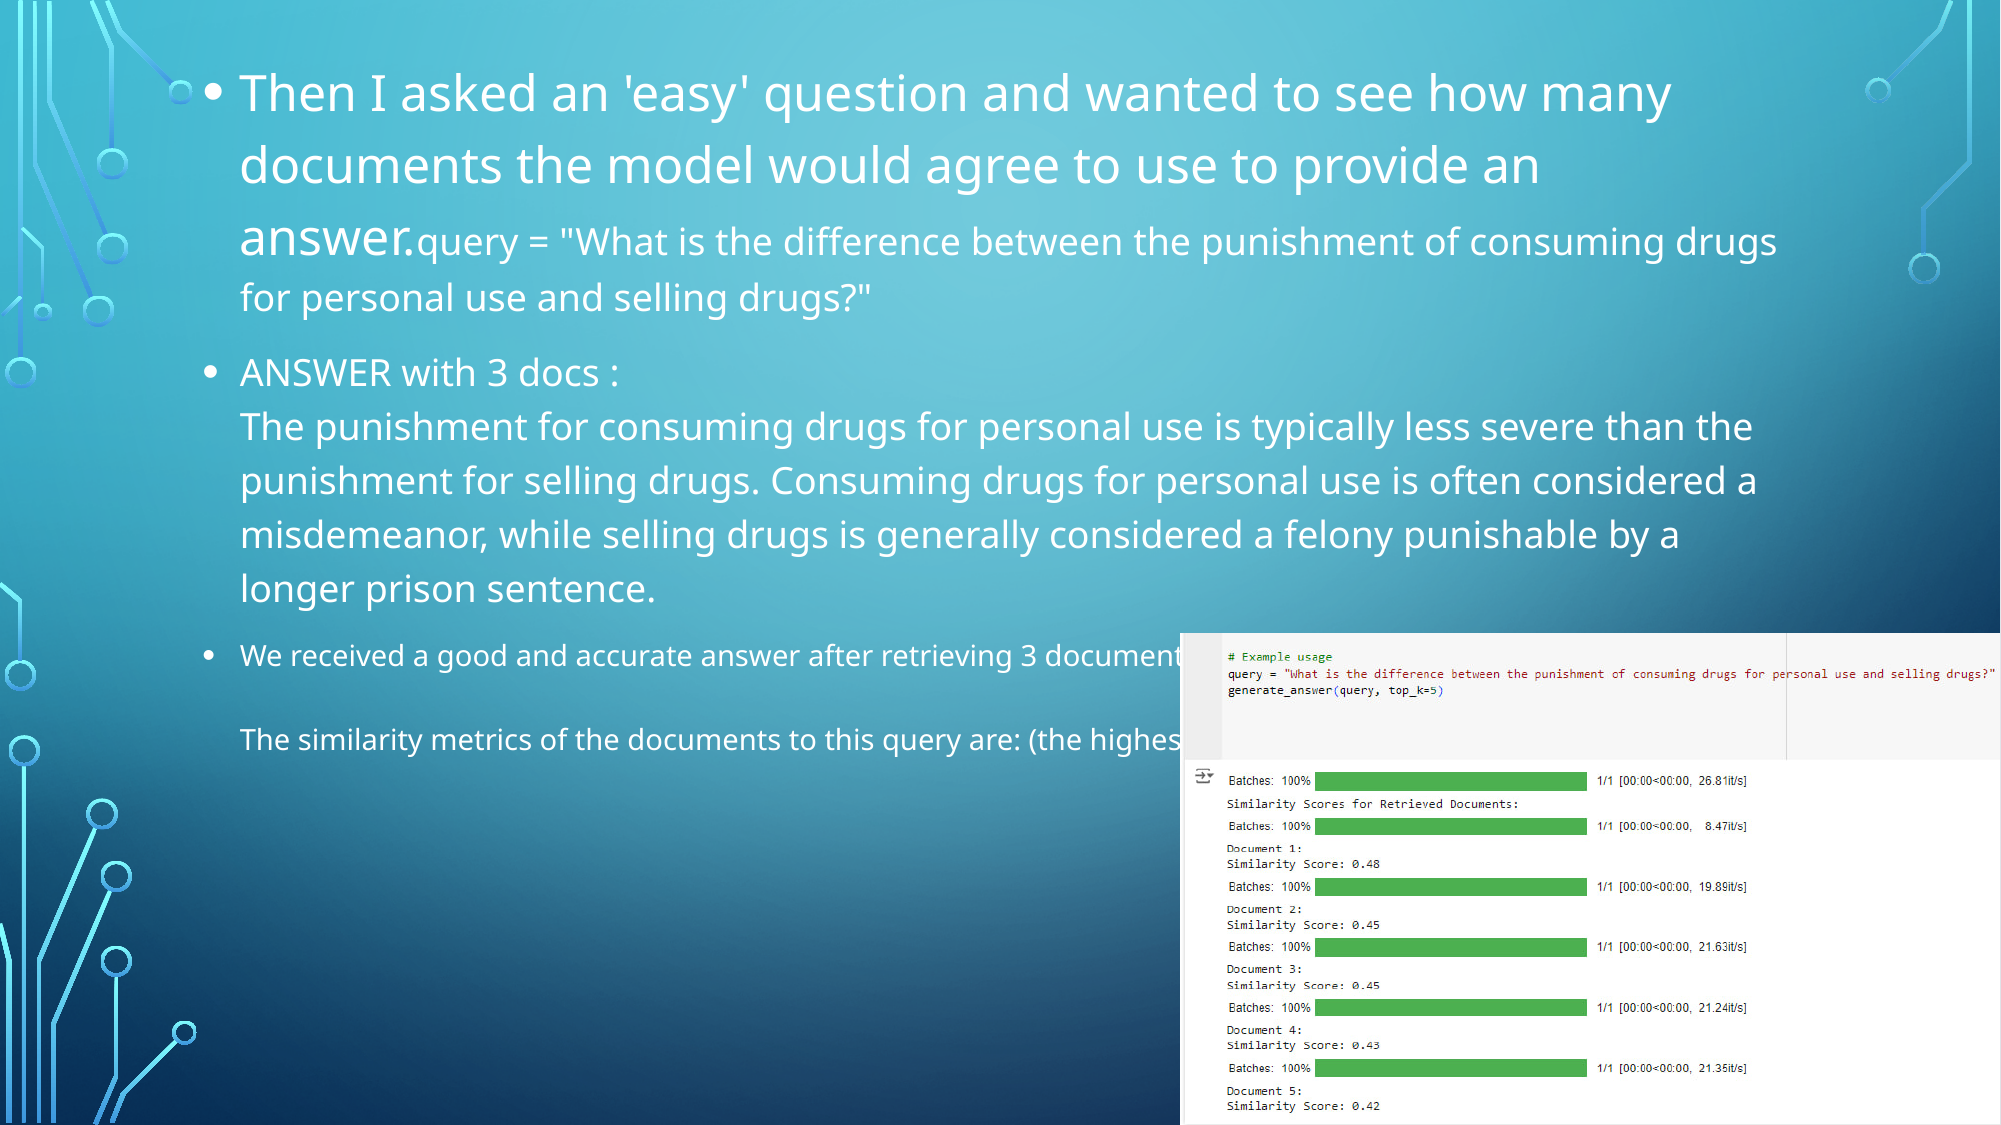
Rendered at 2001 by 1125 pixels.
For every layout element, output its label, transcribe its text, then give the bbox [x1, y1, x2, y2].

list Then I asked an 'easy' question and wanted to see how many documents the model would agree to use to provide an answer.query = "What is the difference between the punishment of consuming drugs for personal use and selling drugs?" ANSWER with 3 docs : The punishment for consuming drugs for personal use is typically less severe than the punishment for selling drugs. Consuming drugs for personal use is often considered a misdemeanor, while selling drugs is generally considered a felony punishable by a longer prison sentence. We received a good and accurate answer after retrieving 3 documents! The similarity metrics of the documents to this query are: (the highest being 0.48) [187, 41, 1813, 950]
picture [1180, 632, 2000, 1125]
